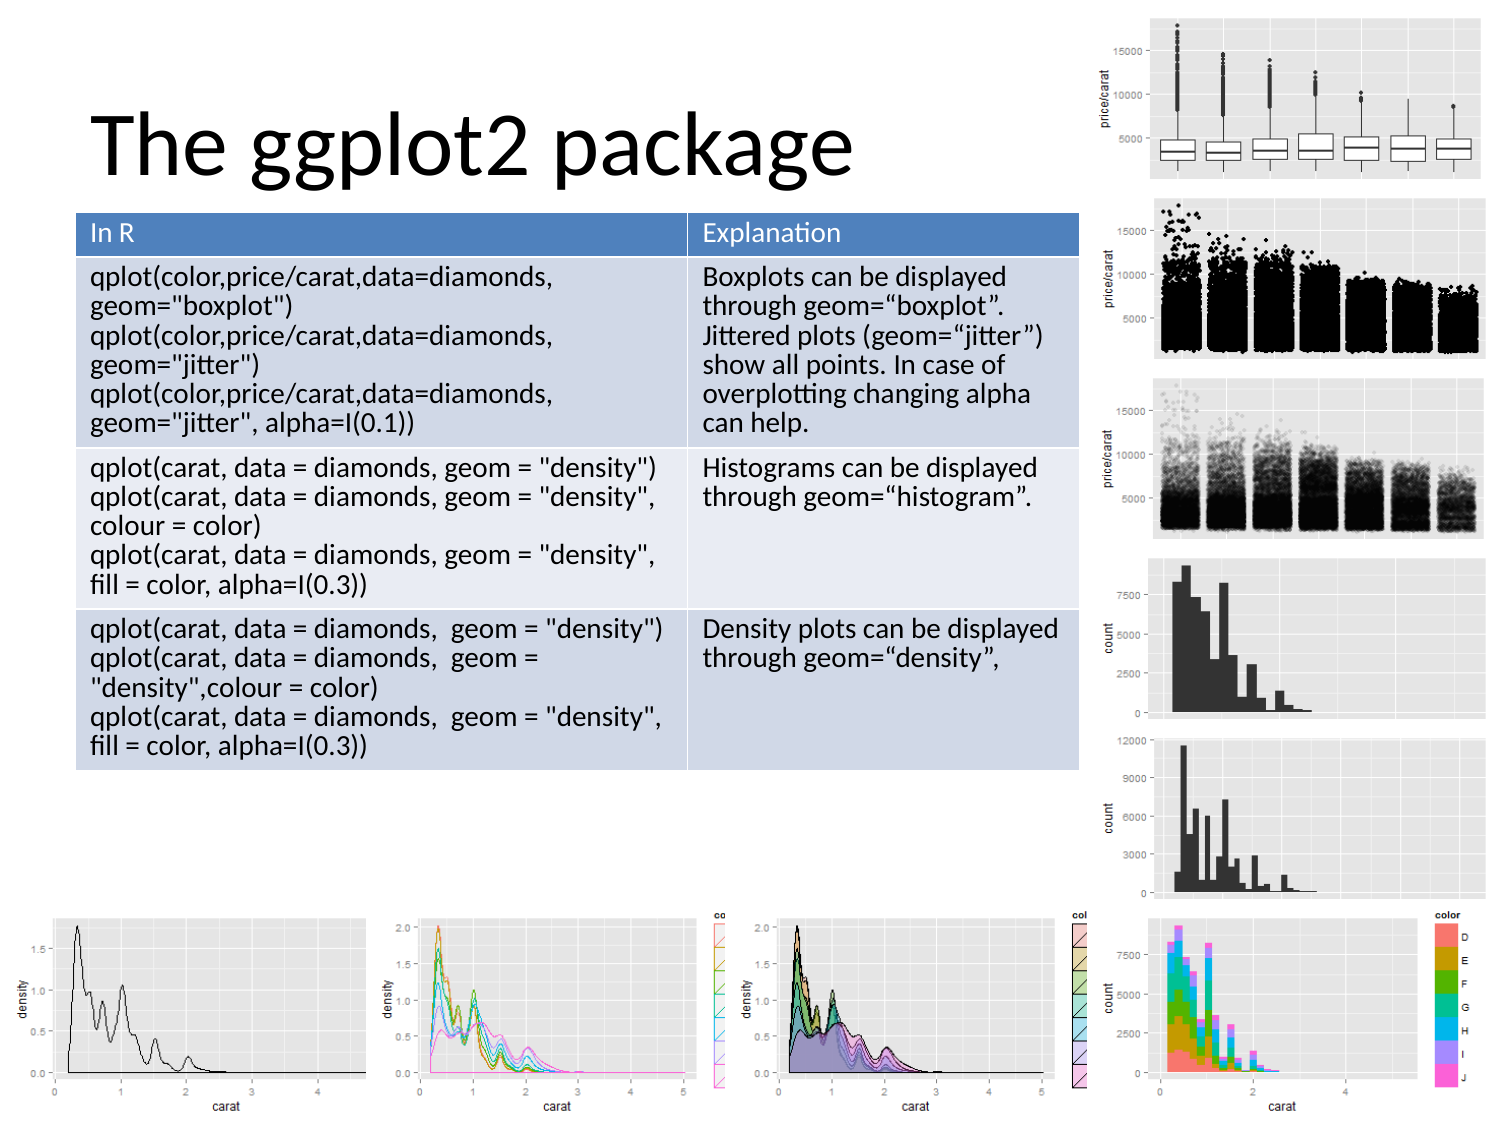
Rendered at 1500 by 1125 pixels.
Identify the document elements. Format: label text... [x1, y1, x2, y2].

table_cell Density plots can be displayed through geom=“density”, [688, 610, 1079, 770]
title The ggplot2 package [75, 45, 1077, 212]
table_cell qplot(carat, data = diamonds, geom = "density") qplot(carat, data = diamonds, geom = "density",colour = color) qplot(carat, data = diamonds, geom = "density", fill = color, alpha=I(0.3)) [76, 610, 687, 770]
table_cell qplot(color,price/carat,data=diamonds, geom="boxplot") qplot(color,price/carat,data=diamonds, geom="jitter") qplot(color,price/carat,data=diamonds, geom="jitter", alpha=I(0.1)) [76, 258, 687, 447]
table_cell Histograms can be displayed through geom=“histogram”. [688, 449, 1079, 608]
picture [1, 0, 1500, 1125]
table_cell qplot(carat, data = diamonds, geom = "density") qplot(carat, data = diamonds, geom = "density", colour = color) qplot(carat, data = diamonds, geom = "density", fill = color, alpha=I(0.3)) [76, 449, 687, 608]
table_cell Boxplots can be displayed through geom=“boxplot”. Jittered plots (geom=“jitter”) show all points. In case of overplotting changing alpha can help. [688, 258, 1079, 447]
table_header Explanation [688, 213, 1079, 256]
table_header In R [76, 213, 687, 256]
